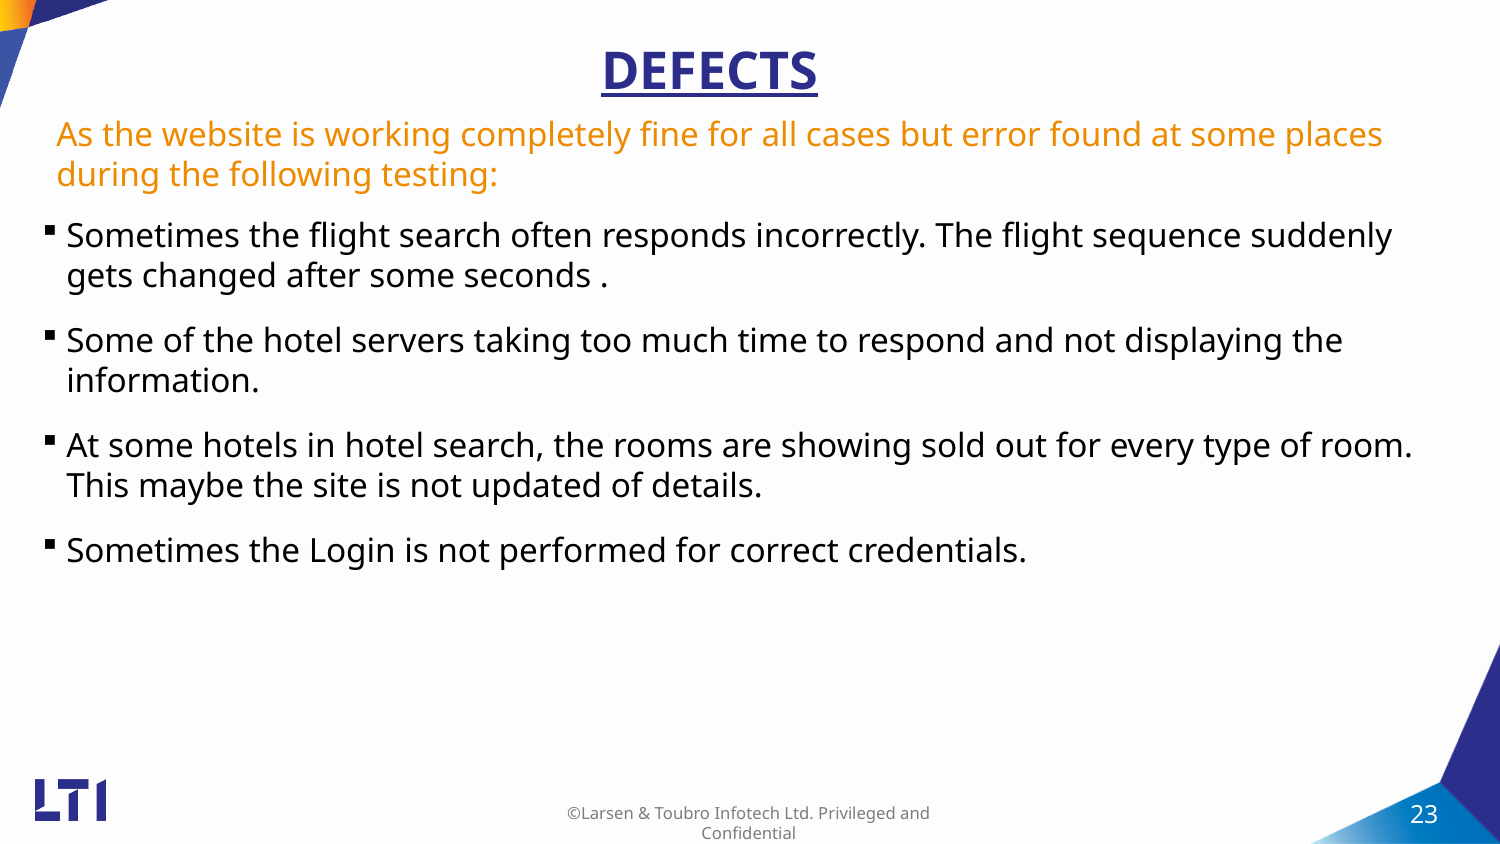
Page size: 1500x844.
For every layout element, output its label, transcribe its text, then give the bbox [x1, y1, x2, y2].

list As the website is working completely fine for all cases but error found at some places during the following testing: [56, 113, 1456, 143]
picture [1288, 640, 1500, 844]
title DEFECTS [50, 36, 1369, 101]
picture [35, 779, 106, 821]
picture [0, 0, 109, 110]
list Sometimes the flight search often responds incorrectly. The flight sequence suddenly gets changed after some seconds . Some of the hotel servers taking too much time to respond and not displaying the information. At some hotels in hotel search, the rooms are showing sold out for every type of room. This maybe the site is not updated of details. Sometimes the Login is not performed for correct credentials. [42, 214, 1456, 766]
